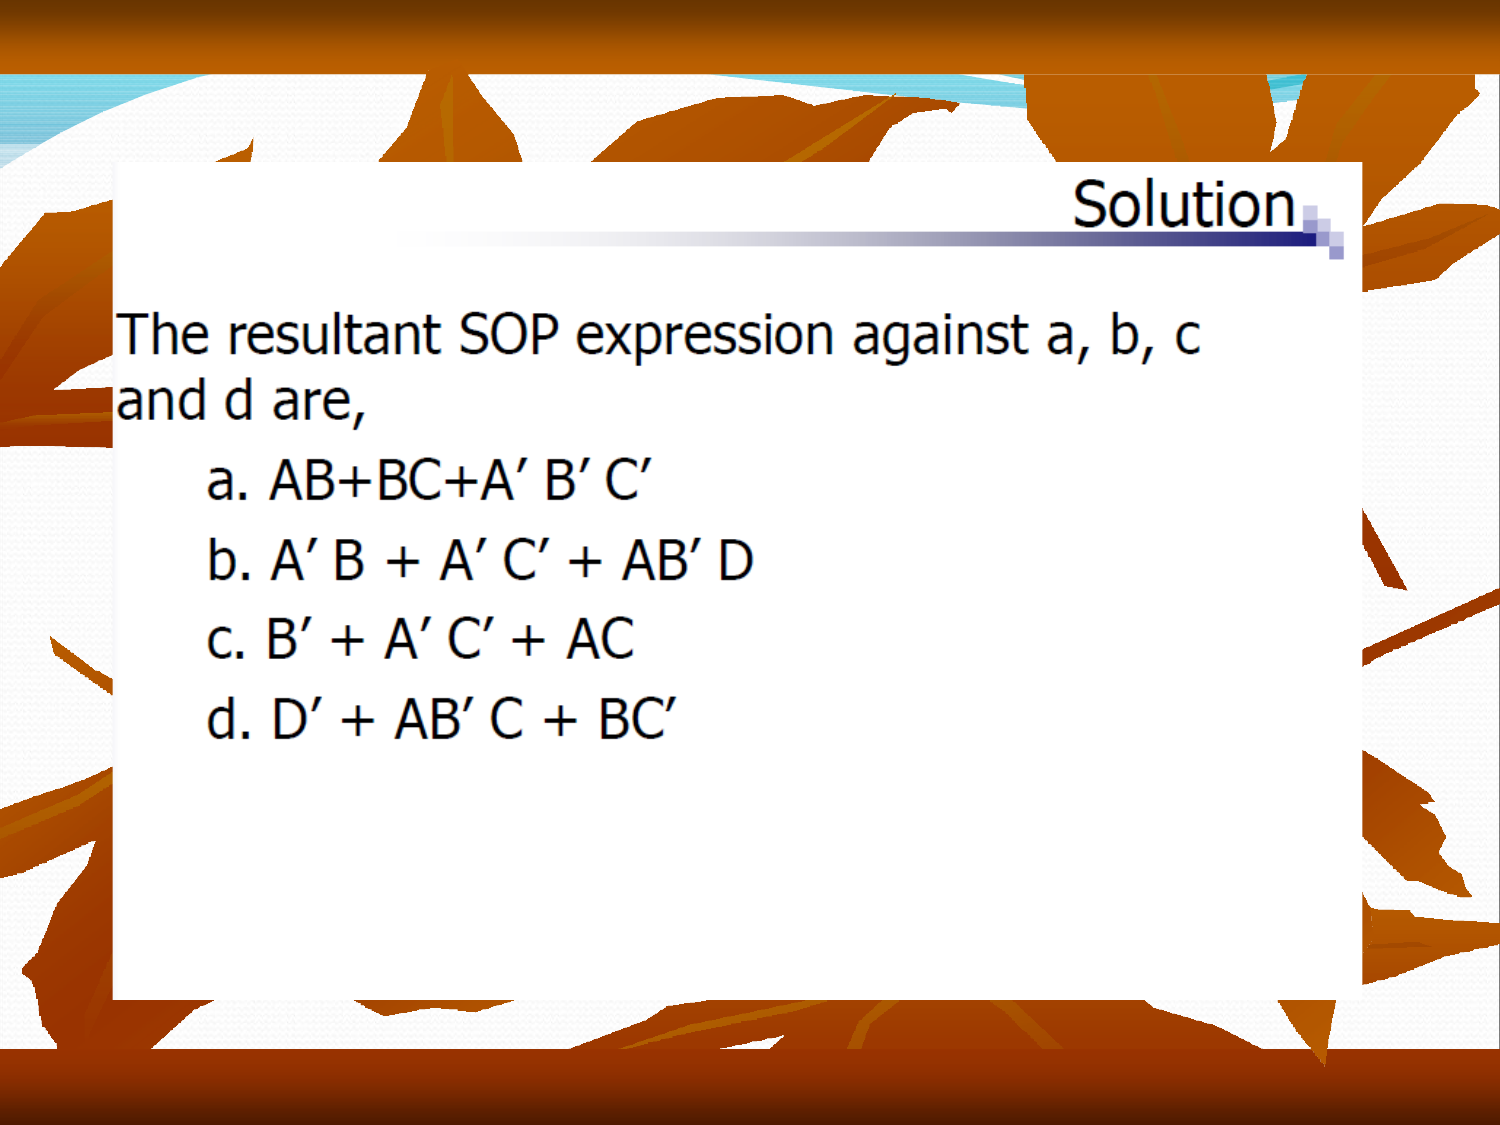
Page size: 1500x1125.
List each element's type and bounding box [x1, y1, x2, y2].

text_box [0, 0, 1500, 1125]
